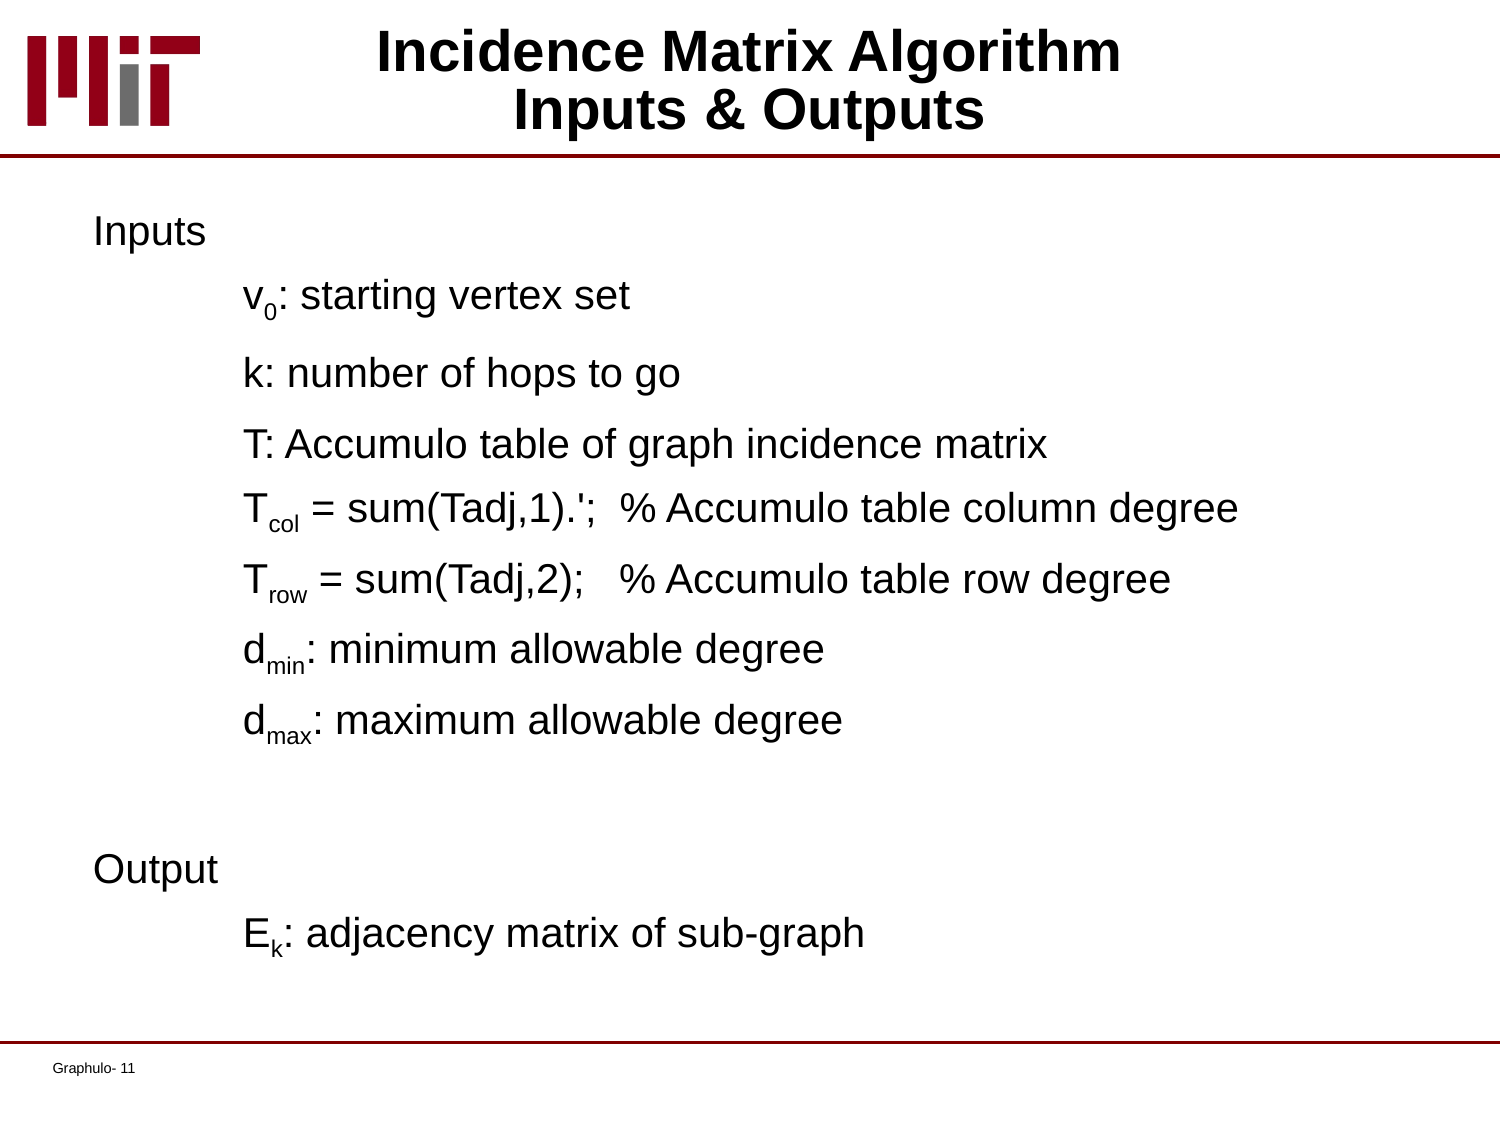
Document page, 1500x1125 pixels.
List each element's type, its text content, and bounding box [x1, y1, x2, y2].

title Incidence Matrix Algorithm Inputs & Outputs [154, 16, 1346, 151]
picture [23, 31, 154, 134]
list Inputs v0: starting vertex set k: number of hops to go T: Accumulo table of graph incidence matrix Tcol = sum(Tadj,1).'; % Accumulo table column degree Trow = sum(Tadj,2); % Accumulo table row degree dmin: minimum allowable degree dmax: maximum allowable degree Output Ek: adjacency matrix of sub-graph [78, 200, 1500, 993]
